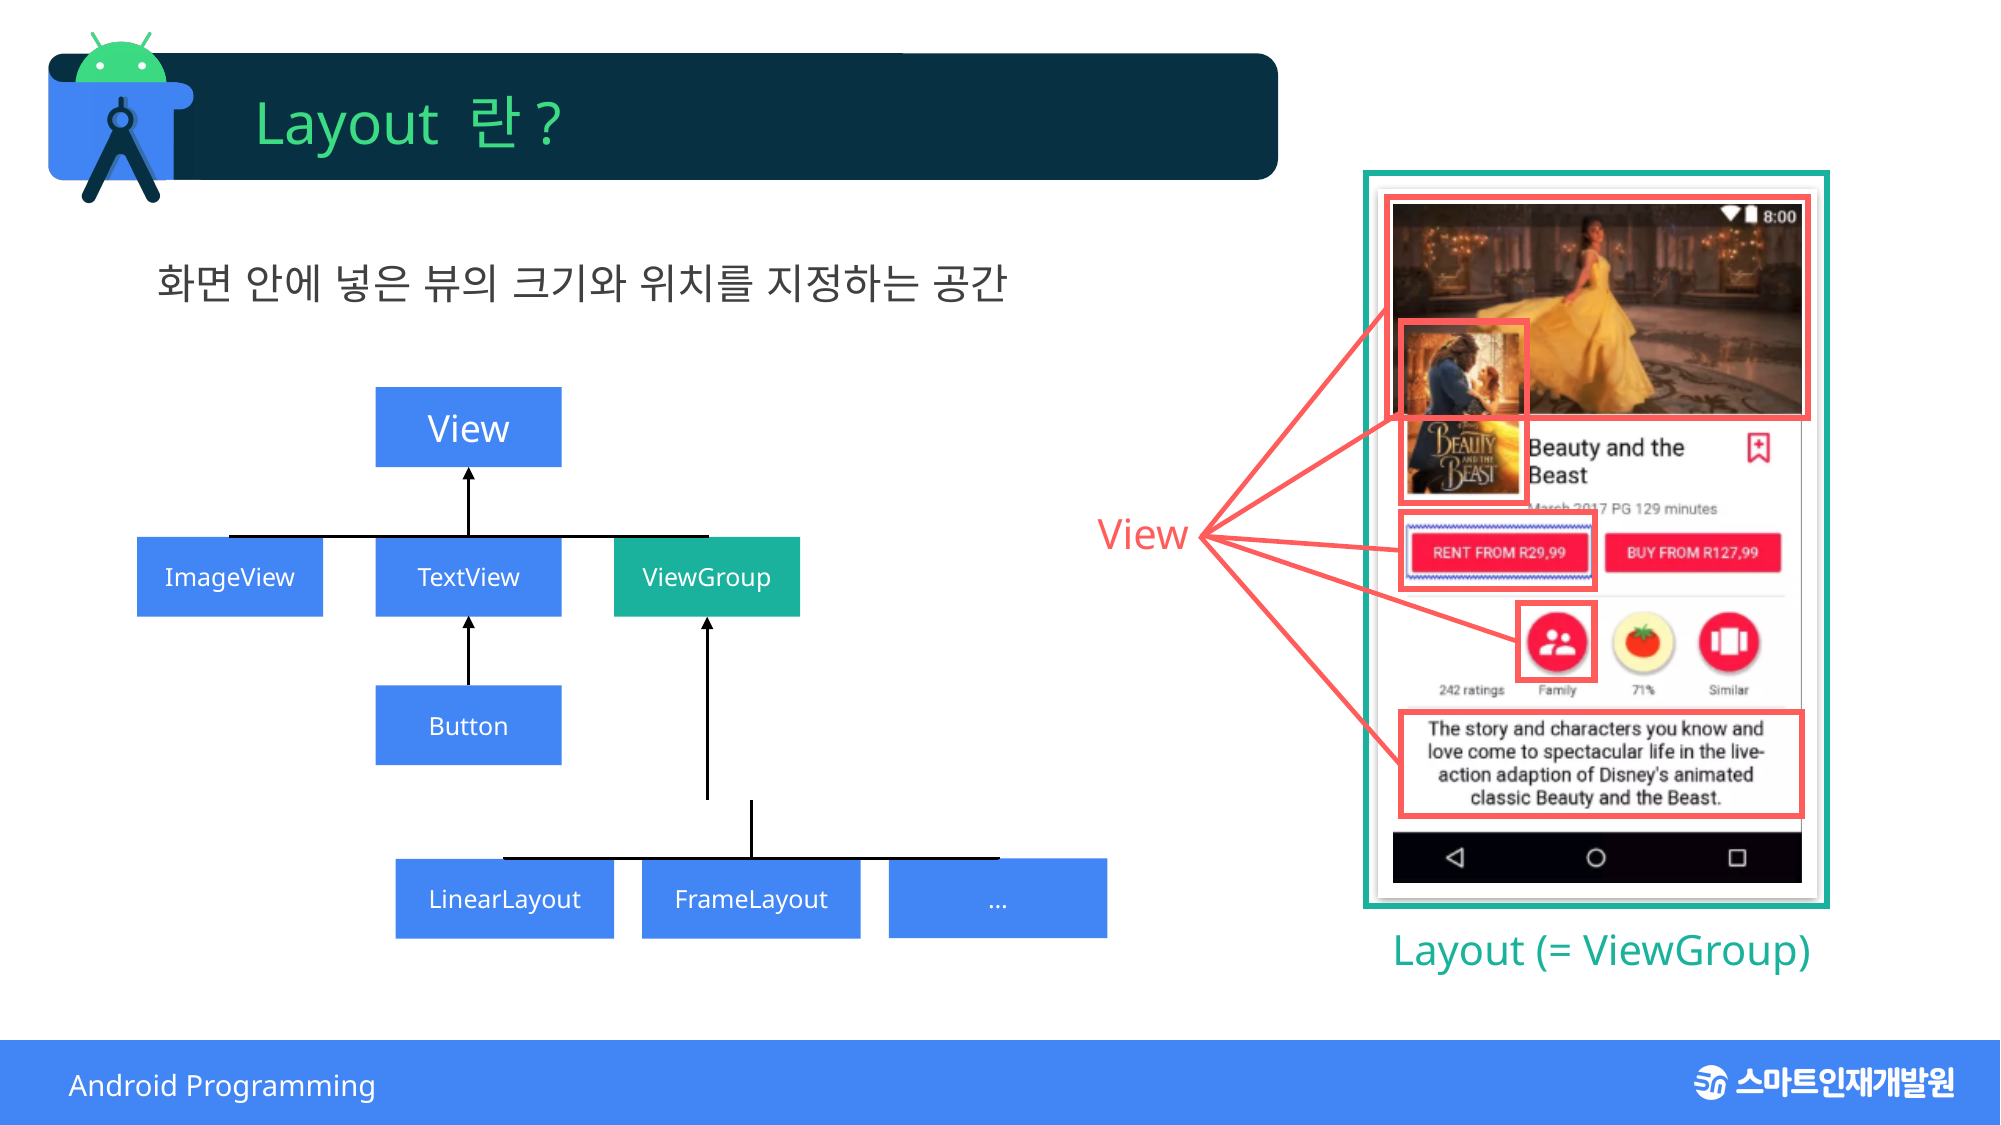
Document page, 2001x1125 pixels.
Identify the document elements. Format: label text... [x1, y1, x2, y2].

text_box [1201, 307, 1387, 412]
text_box Layout (= ViewGroup) [1377, 916, 1826, 982]
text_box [1400, 536, 1519, 642]
picture [1392, 203, 1803, 884]
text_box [0, 1040, 2000, 1125]
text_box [137, 387, 1108, 939]
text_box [1201, 412, 1401, 535]
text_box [42, 26, 1279, 209]
text_box View [1108, 500, 1201, 566]
text_box [1386, 196, 1809, 419]
text_box 화면 안에 넣은 뷰의 크기와 위치를 지정하는 공간 [142, 250, 1025, 315]
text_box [1199, 535, 1400, 765]
text_box [1365, 172, 1828, 907]
